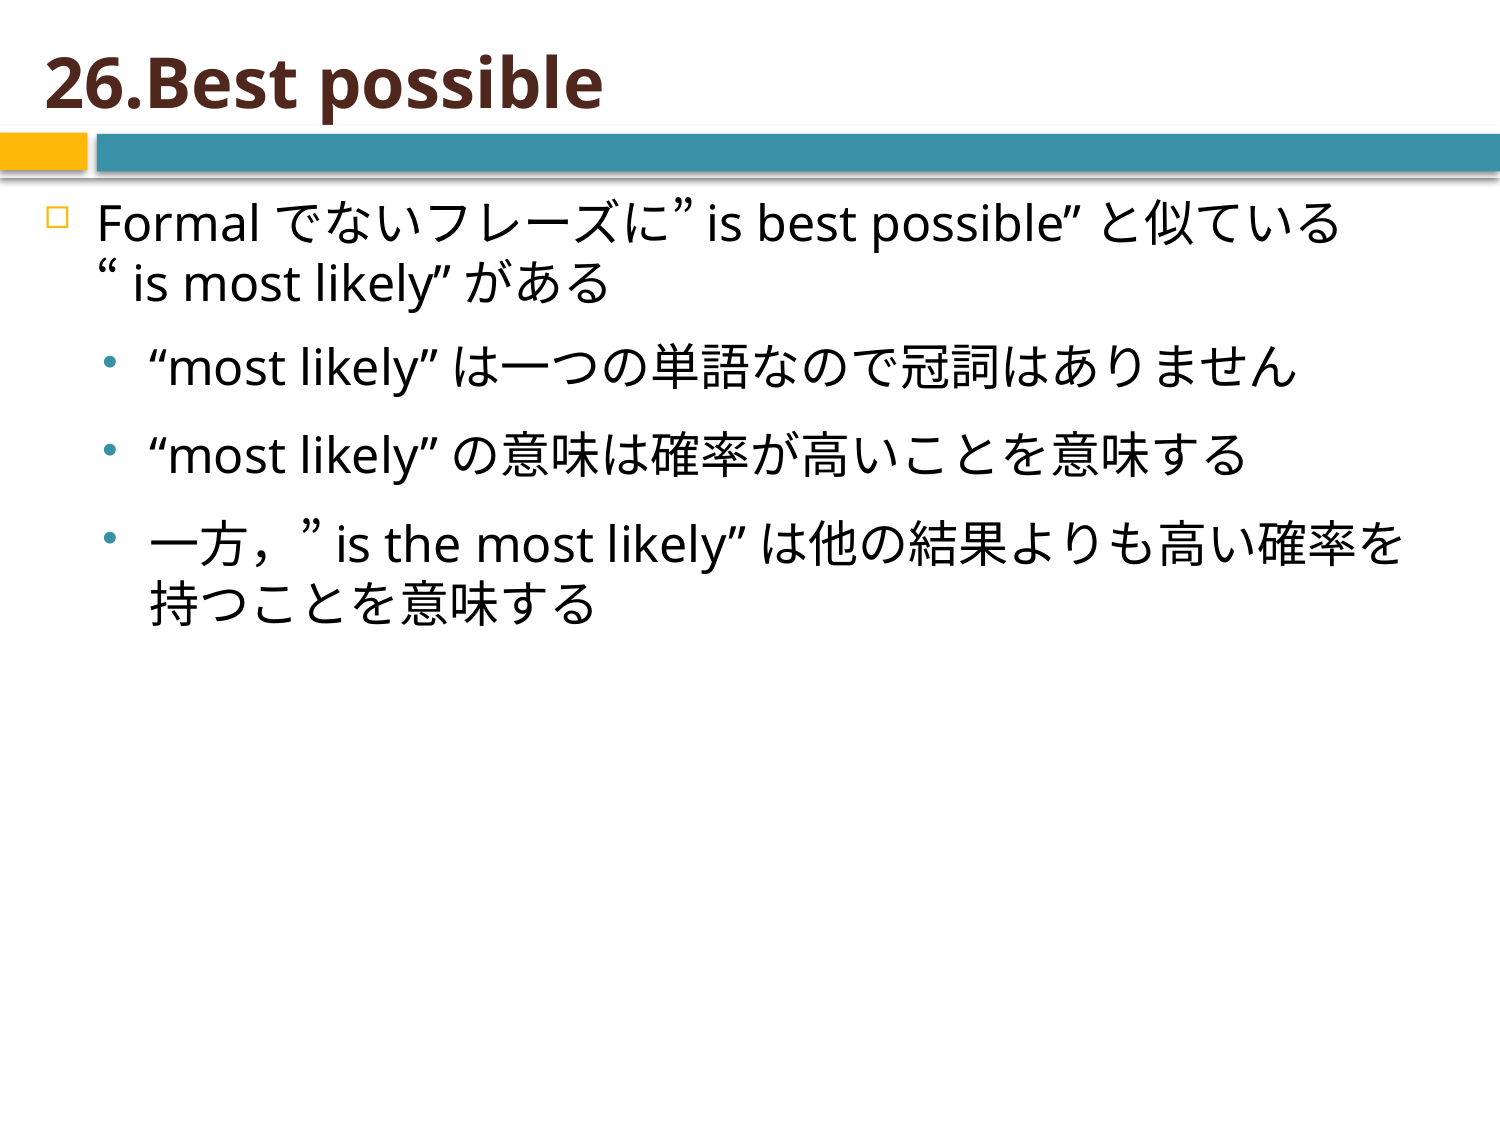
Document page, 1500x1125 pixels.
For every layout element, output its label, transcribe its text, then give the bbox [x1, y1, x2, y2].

list Formalでないフレーズに”is best possible”と似ている “is most likely”がある “most likely”は一つの単語なので冠詞はありません “most likely”の意味は確率が高いことを意味する 一方，”is the most likely”は他の結果よりも高い確率を 持つことを意味する [29, 184, 1471, 1047]
title 26.Best possible [29, 30, 1471, 131]
